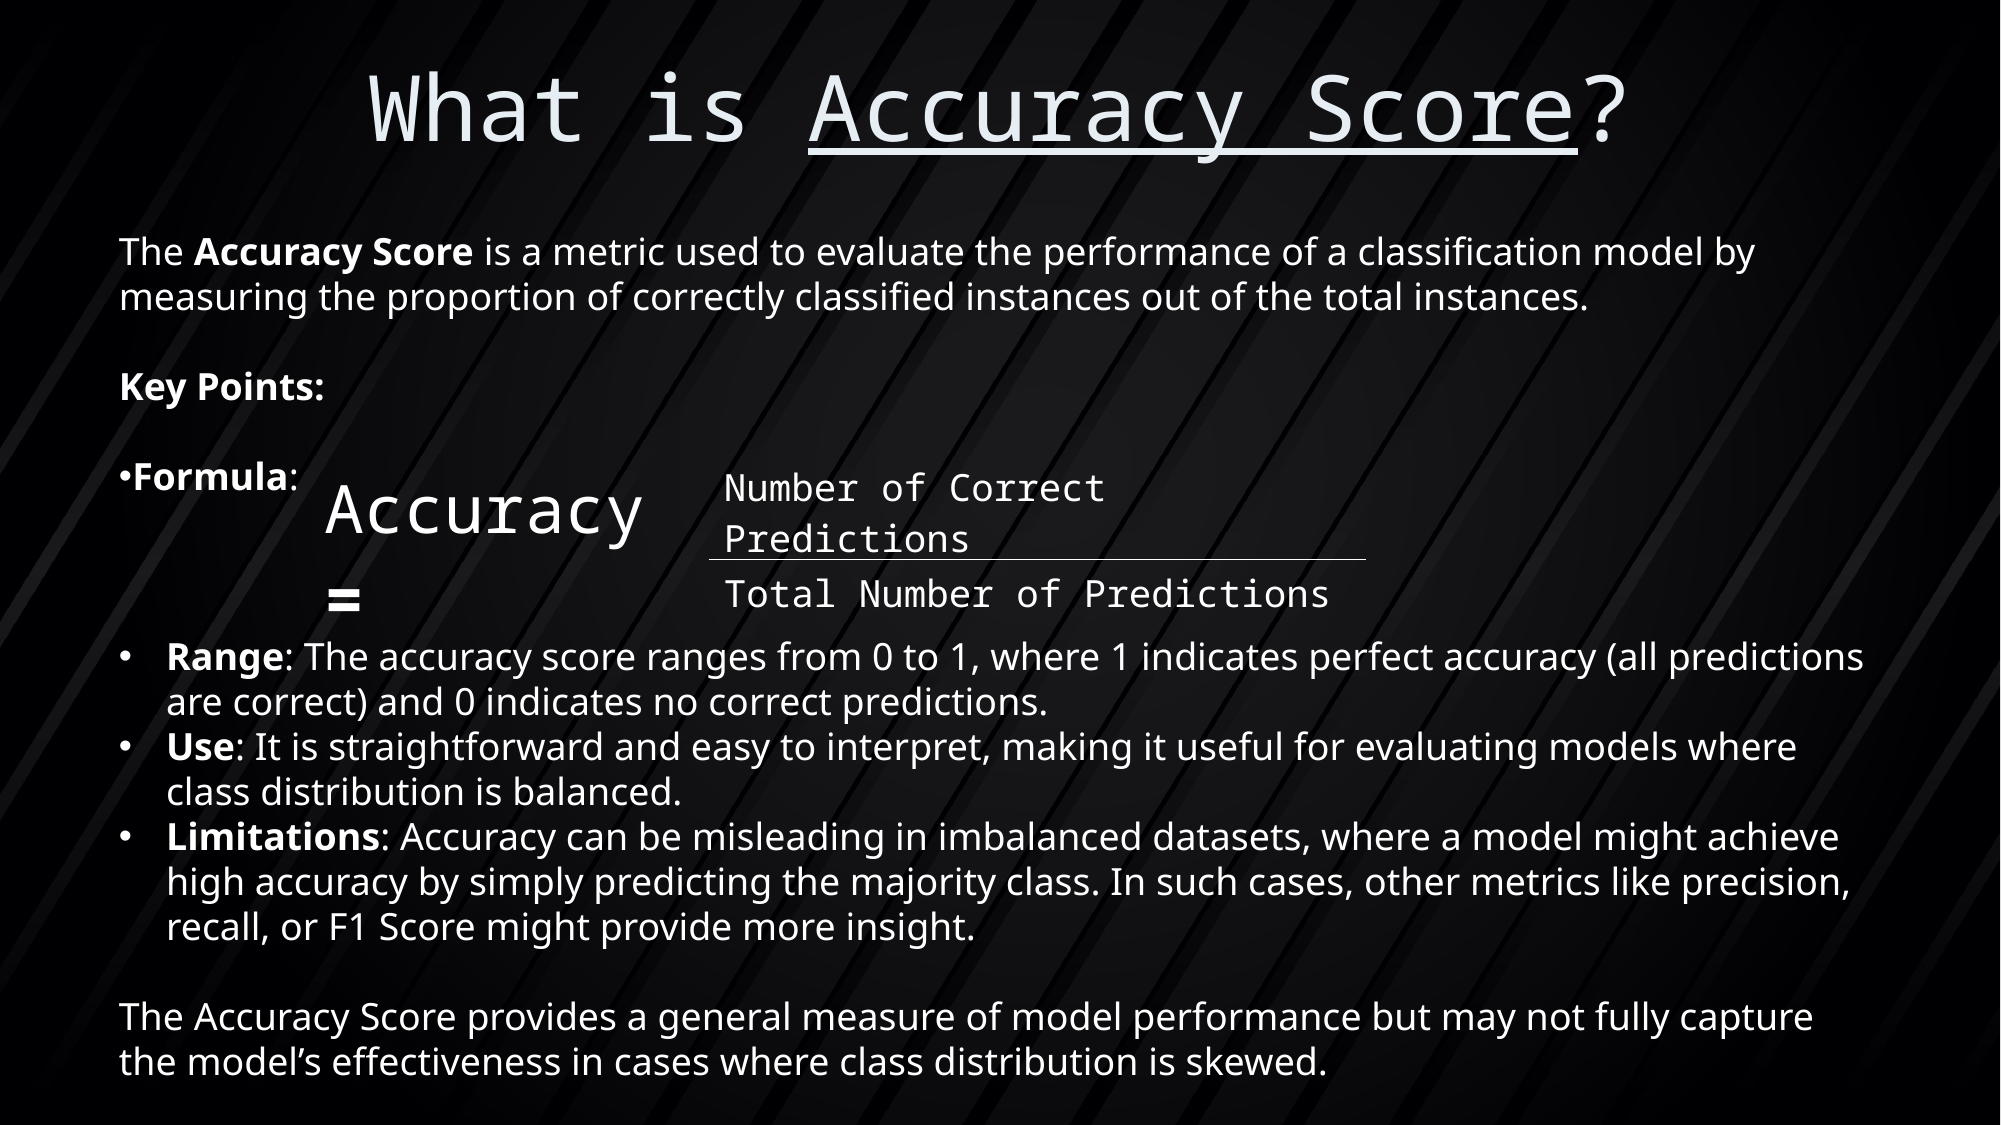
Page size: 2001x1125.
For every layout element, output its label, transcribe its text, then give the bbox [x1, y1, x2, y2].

table_header Number of Correct Predictions [709, 454, 1366, 559]
table_cell Total Number of Predictions [709, 560, 1366, 735]
table_header Accuracy = [310, 454, 709, 735]
title What is Accuracy Score? [137, 3, 1863, 220]
text_box The Accuracy Score is a metric used to evaluate the performance of a classification model by measuring the proportion of correctly classified instances out of the total instances. Key Points: Formula: Range: The accuracy score ranges from 0 to 1, where 1 indicates perfect accuracy (all predictions are correct) and 0 indicates no correct predictions. Use: It is straightforward and easy to interpret, making it useful for evaluating models where class distribution is balanced. Limitations: Accuracy can be misleading in imbalanced datasets, where a model might achieve high accuracy by simply predicting the majority class. In such cases, other metrics like precision, recall, or F1 Score might provide more insight. The Accuracy Score provides a general measure of model performance but may not fully capture the model’s effectiveness in cases where class distribution is skewed. [104, 220, 1896, 1091]
picture [0, 0, 2001, 1125]
